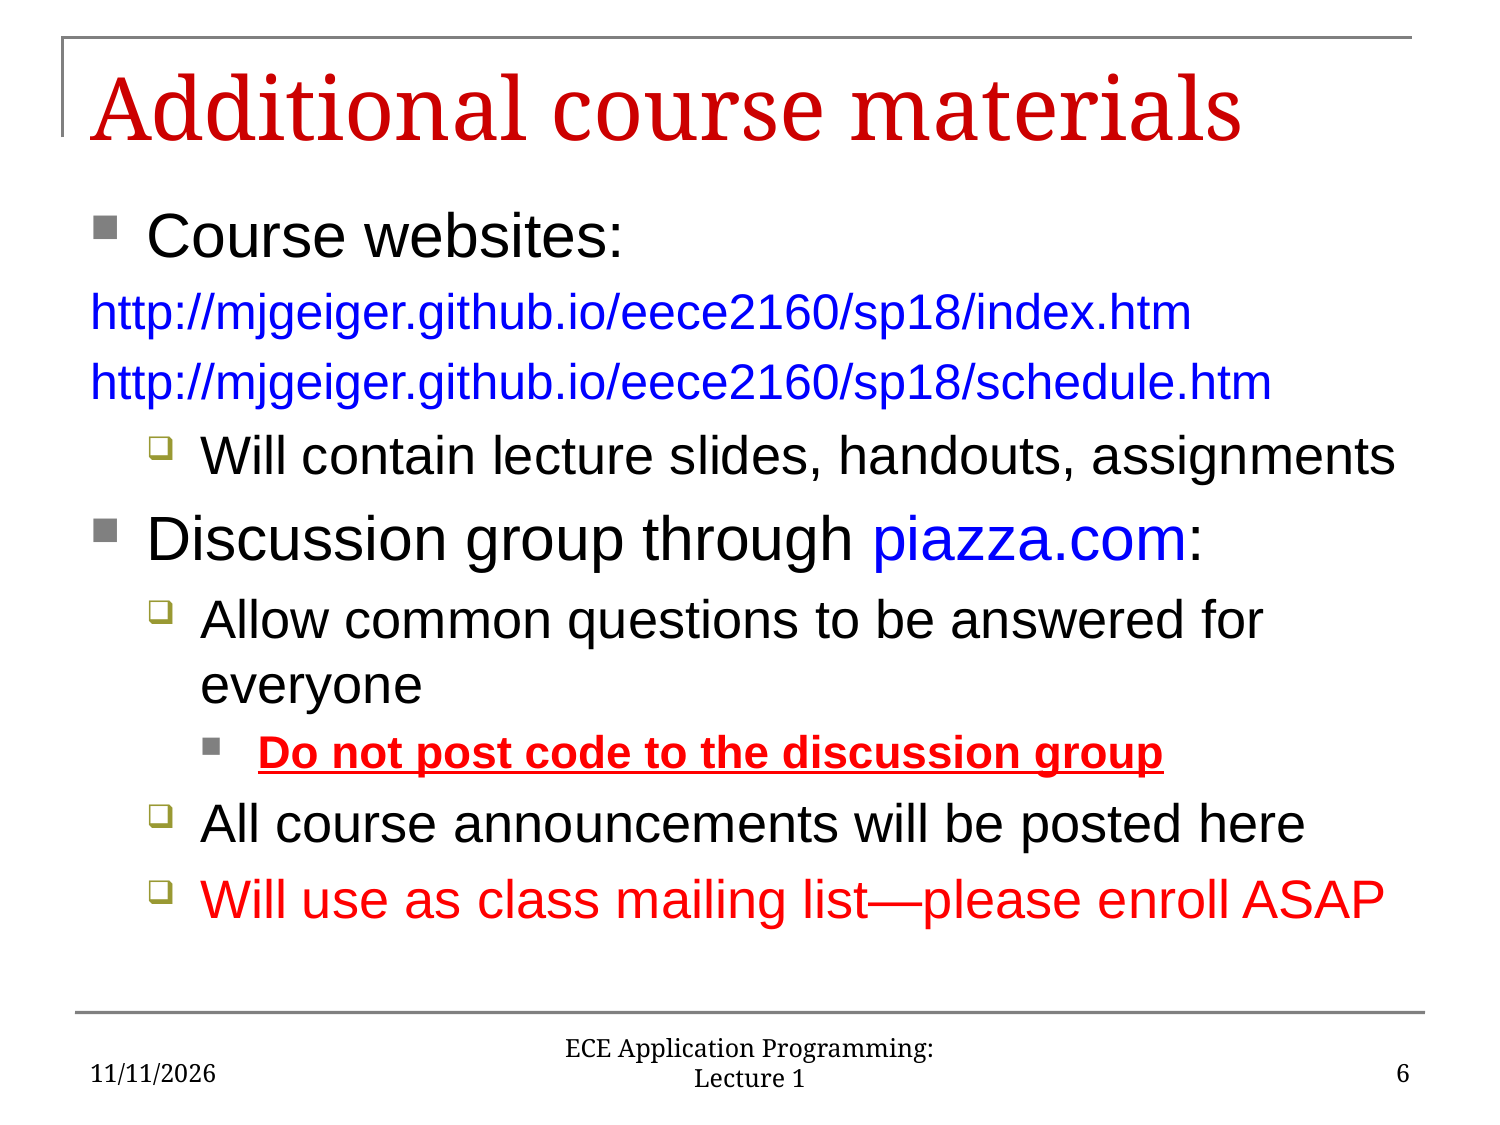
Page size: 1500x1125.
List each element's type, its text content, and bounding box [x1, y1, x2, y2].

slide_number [74, 1023, 426, 1100]
footer ECE Application Programming: Lecture 1 [512, 1024, 988, 1101]
slide_number 6 [1074, 1023, 1426, 1100]
title Additional course materials [75, 45, 1425, 163]
list Course websites: http://mjgeiger.github.io/eece2160/sp18/index.htm http://mjgeiger.github.io/eece2160/sp18/schedule.htm Will contain lecture slides, handouts, assignments Discussion group through piazza.com: Allow common questions to be answered for everyone Do not post code to the discussion group All course announcements will be posted here Will use as class mailing list—please enroll ASAP [75, 187, 1425, 1006]
